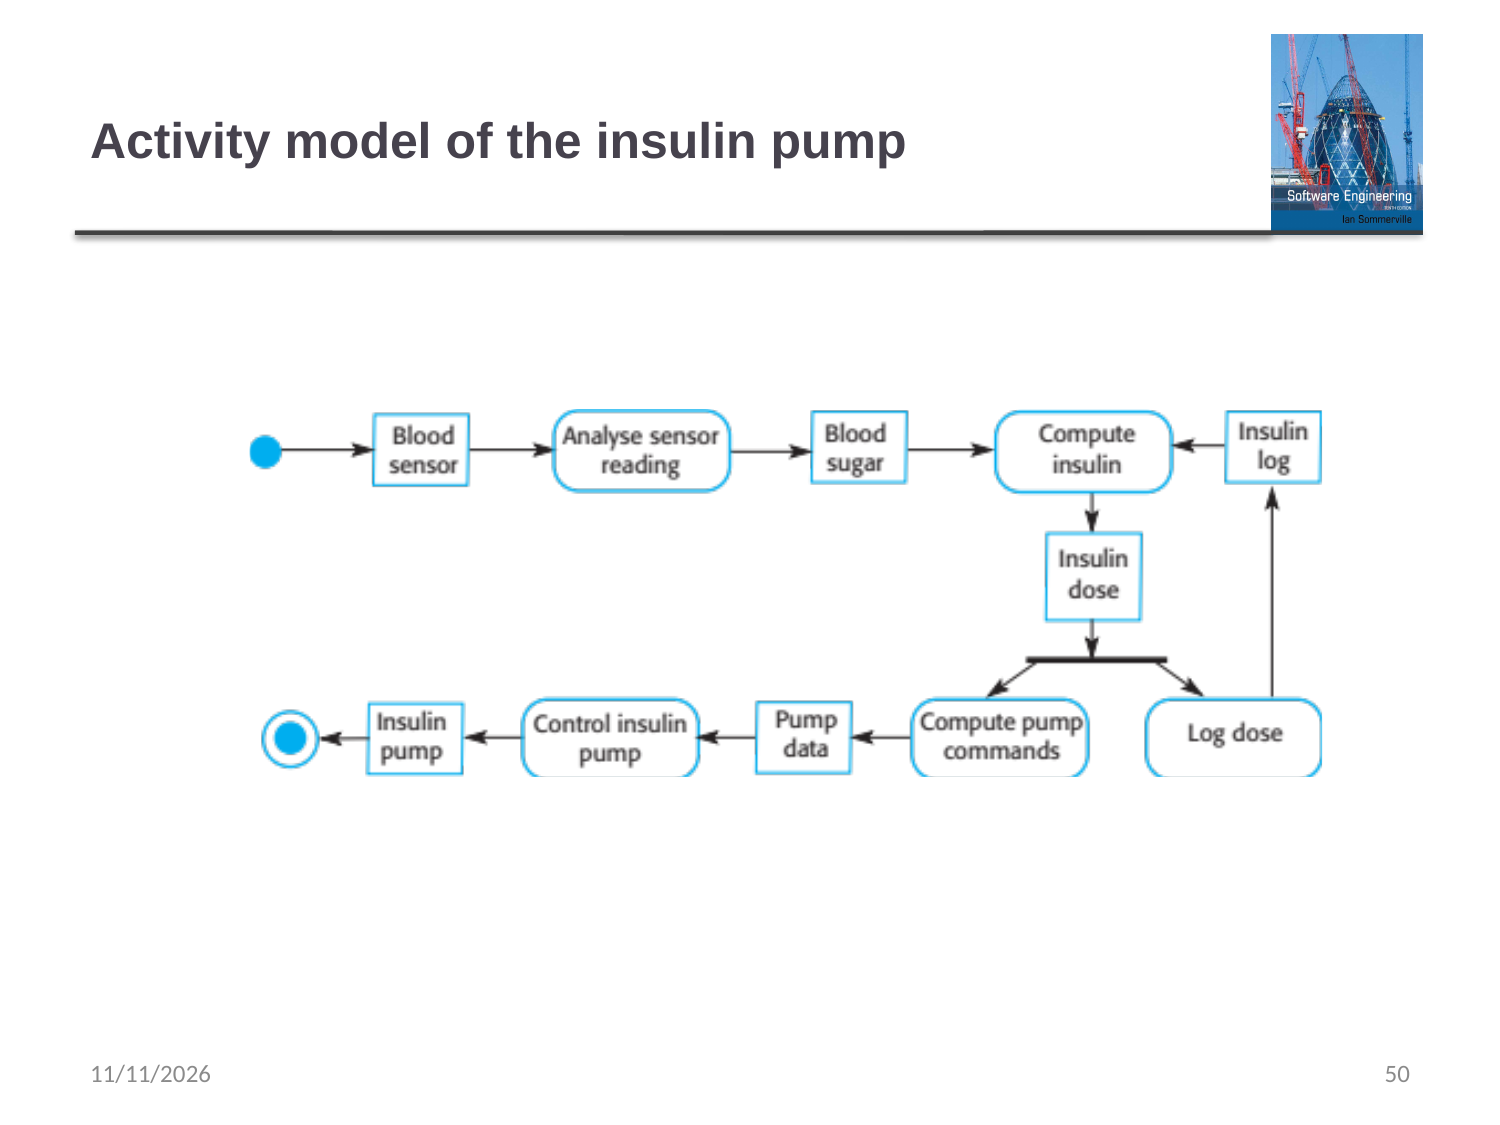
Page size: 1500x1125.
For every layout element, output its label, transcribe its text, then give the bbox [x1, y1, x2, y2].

picture [1271, 34, 1423, 230]
picture [249, 409, 1323, 778]
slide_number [75, 1042, 425, 1103]
title Activity model of the insulin pump [74, 44, 1272, 233]
slide_number 50 [1074, 1042, 1425, 1103]
